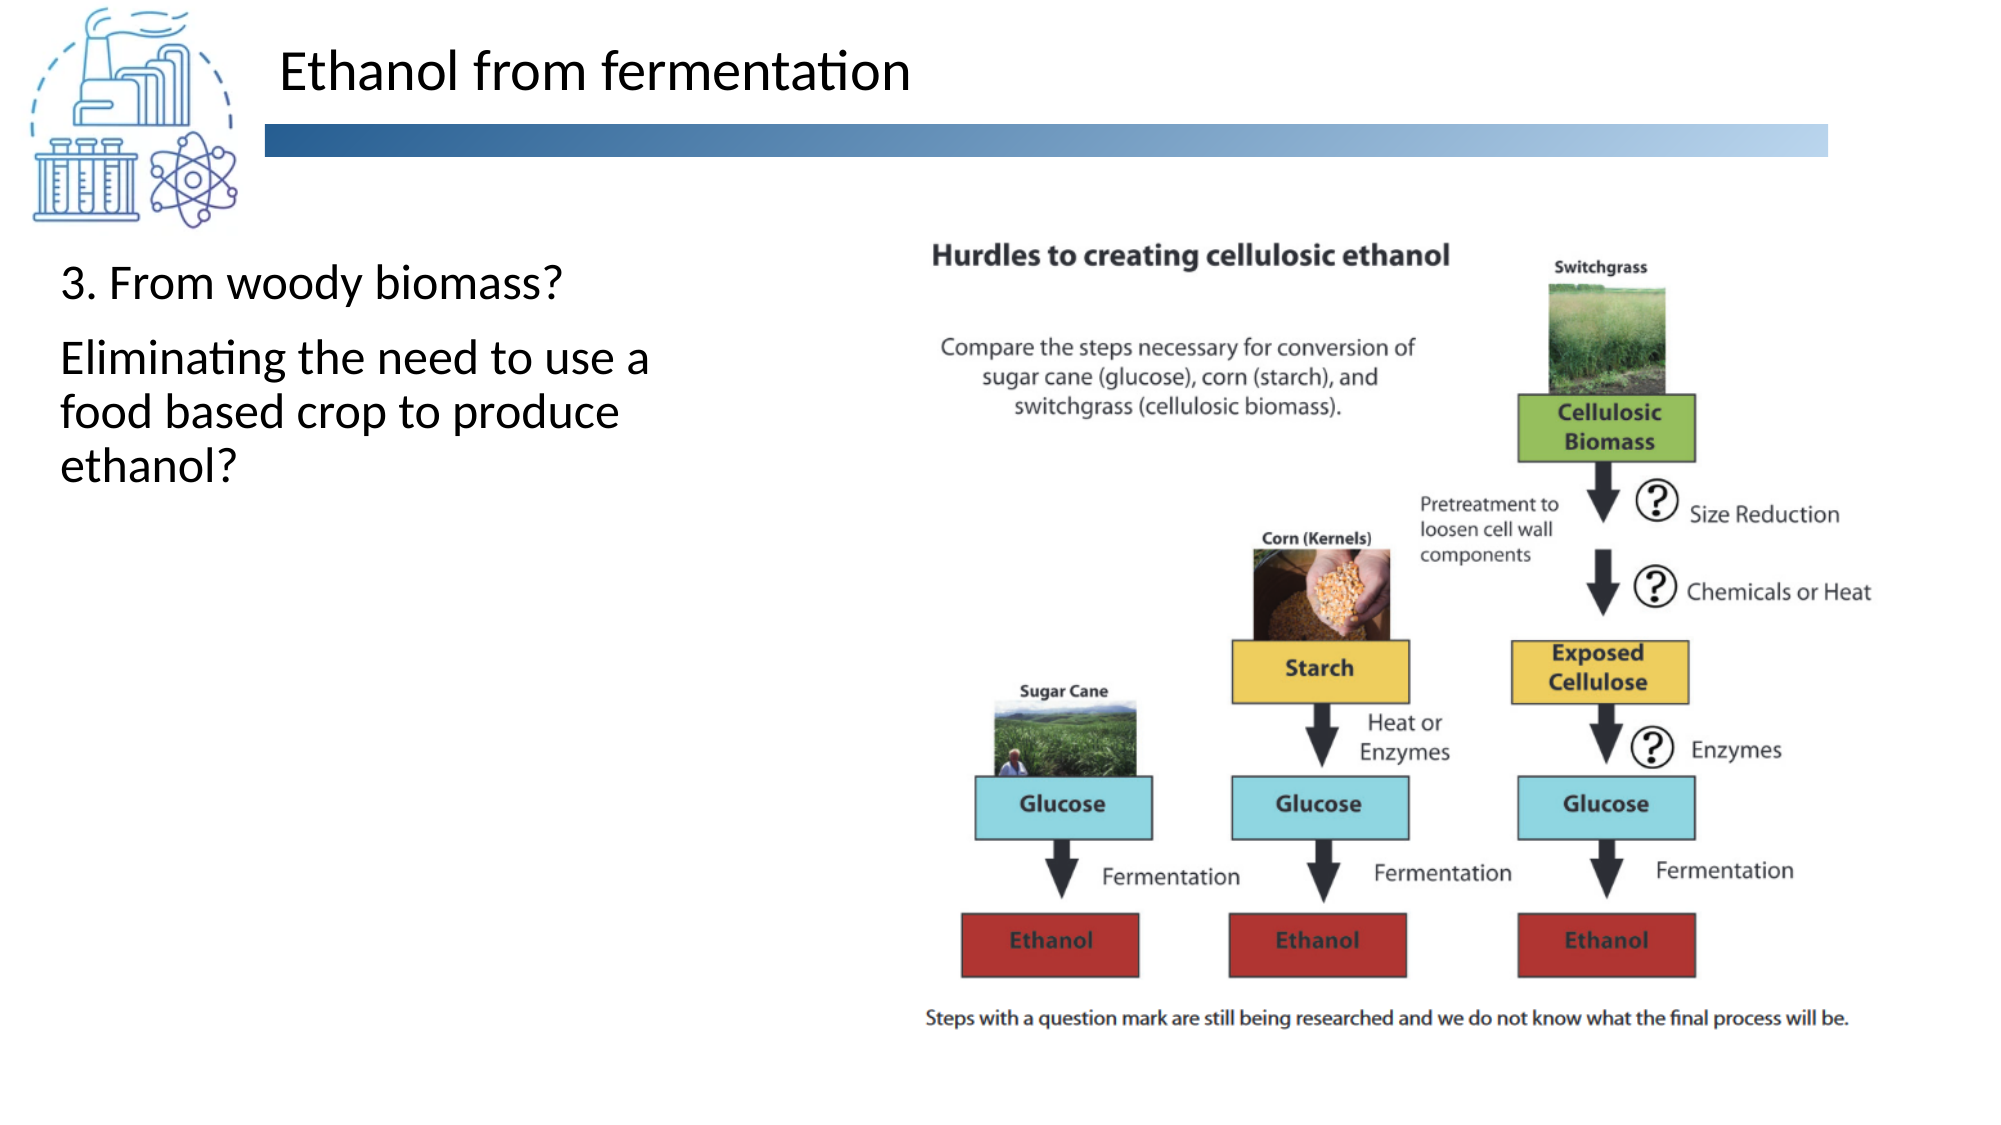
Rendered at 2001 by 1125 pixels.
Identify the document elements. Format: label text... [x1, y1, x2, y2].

picture [828, 221, 1968, 1045]
picture [0, 0, 266, 236]
text_box Ethanol from fermentation [270, 24, 1650, 110]
text_box 3. From woody biomass? Eliminating the need to use a food based crop to produce ethanol? [45, 249, 752, 914]
text_box [270, 124, 1829, 157]
